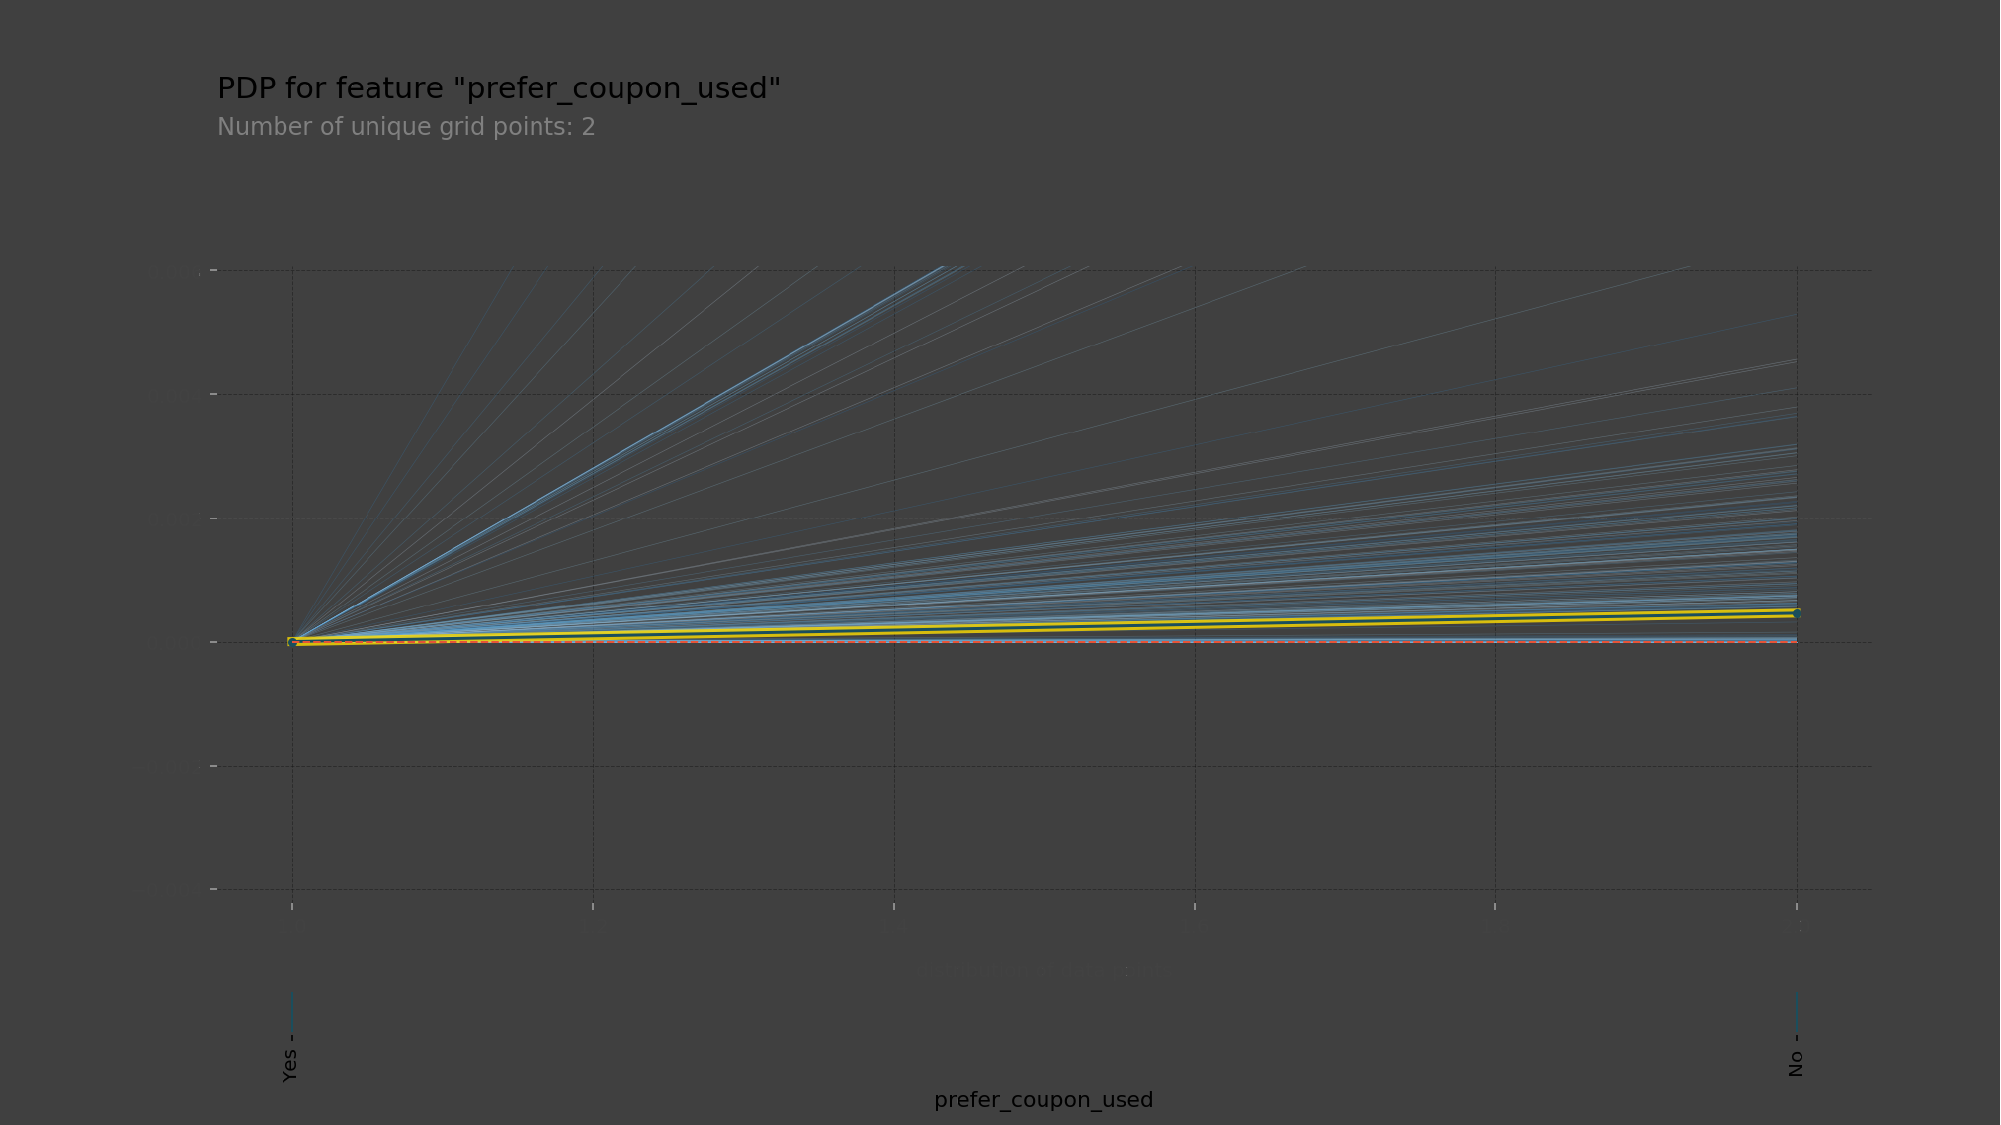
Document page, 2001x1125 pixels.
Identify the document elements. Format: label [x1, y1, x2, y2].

picture [115, 0, 1885, 1125]
